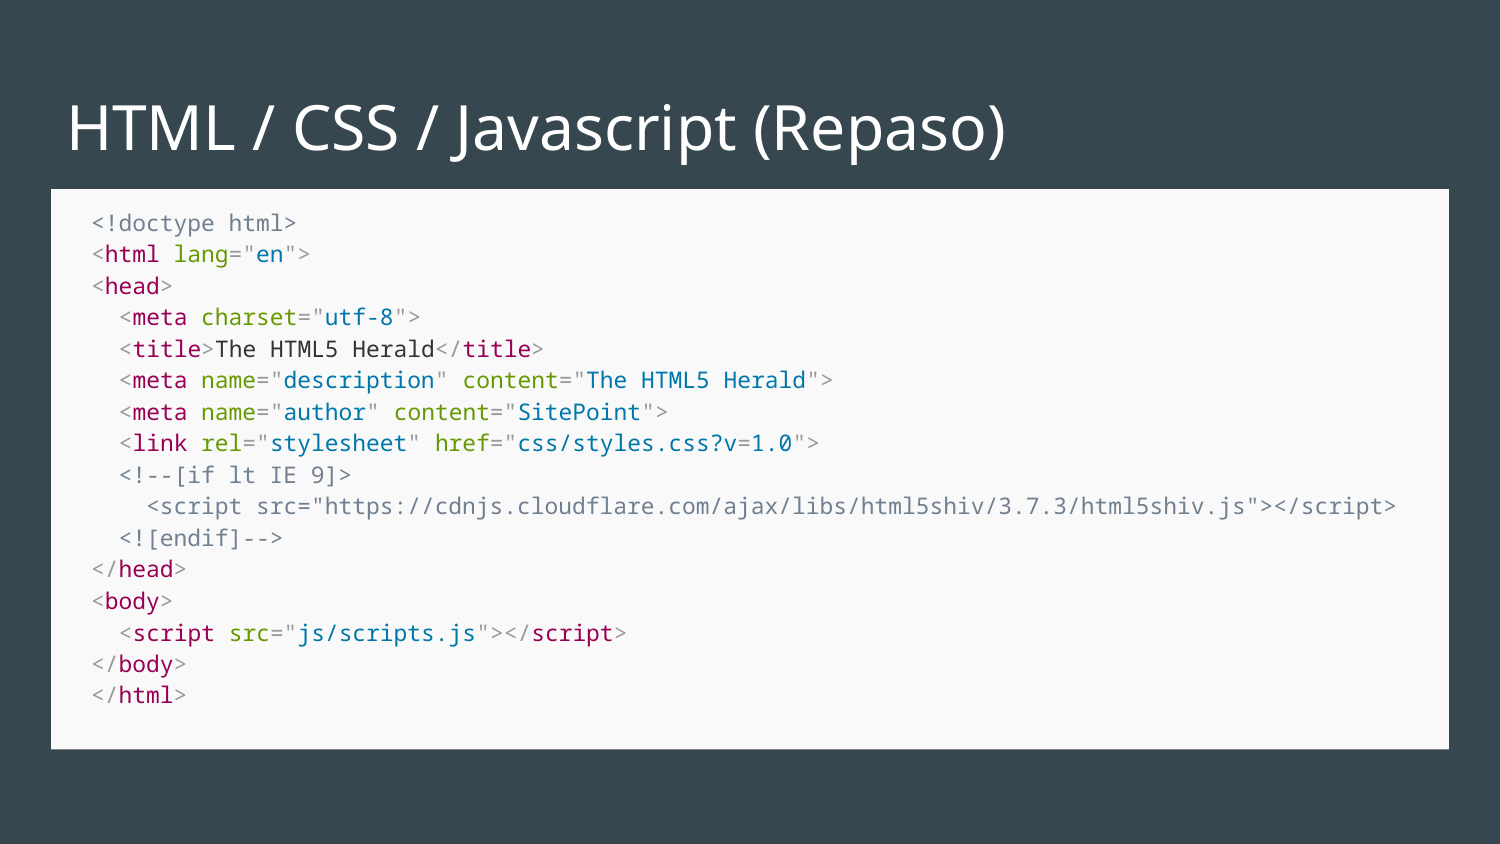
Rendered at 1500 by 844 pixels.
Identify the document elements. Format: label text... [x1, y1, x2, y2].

title HTML / CSS / Javascript (Repaso) [51, 72, 1449, 167]
list <!doctype html> <html lang="en"> <head> <meta charset="utf-8"> <title>The HTML5 Herald</title> <meta name="description" content="The HTML5 Herald"> <meta name="author" content="SitePoint"> <link rel="stylesheet" href="css/styles.css?v=1.0"> <!--[if lt IE 9]> <script src="https://cdnjs.cloudflare.com/ajax/libs/html5shiv/3.7.3/html5shiv.js"></script> <![endif]--> </head> <body> <script src="js/scripts.js"></script> </body> </html> [51, 189, 1449, 750]
